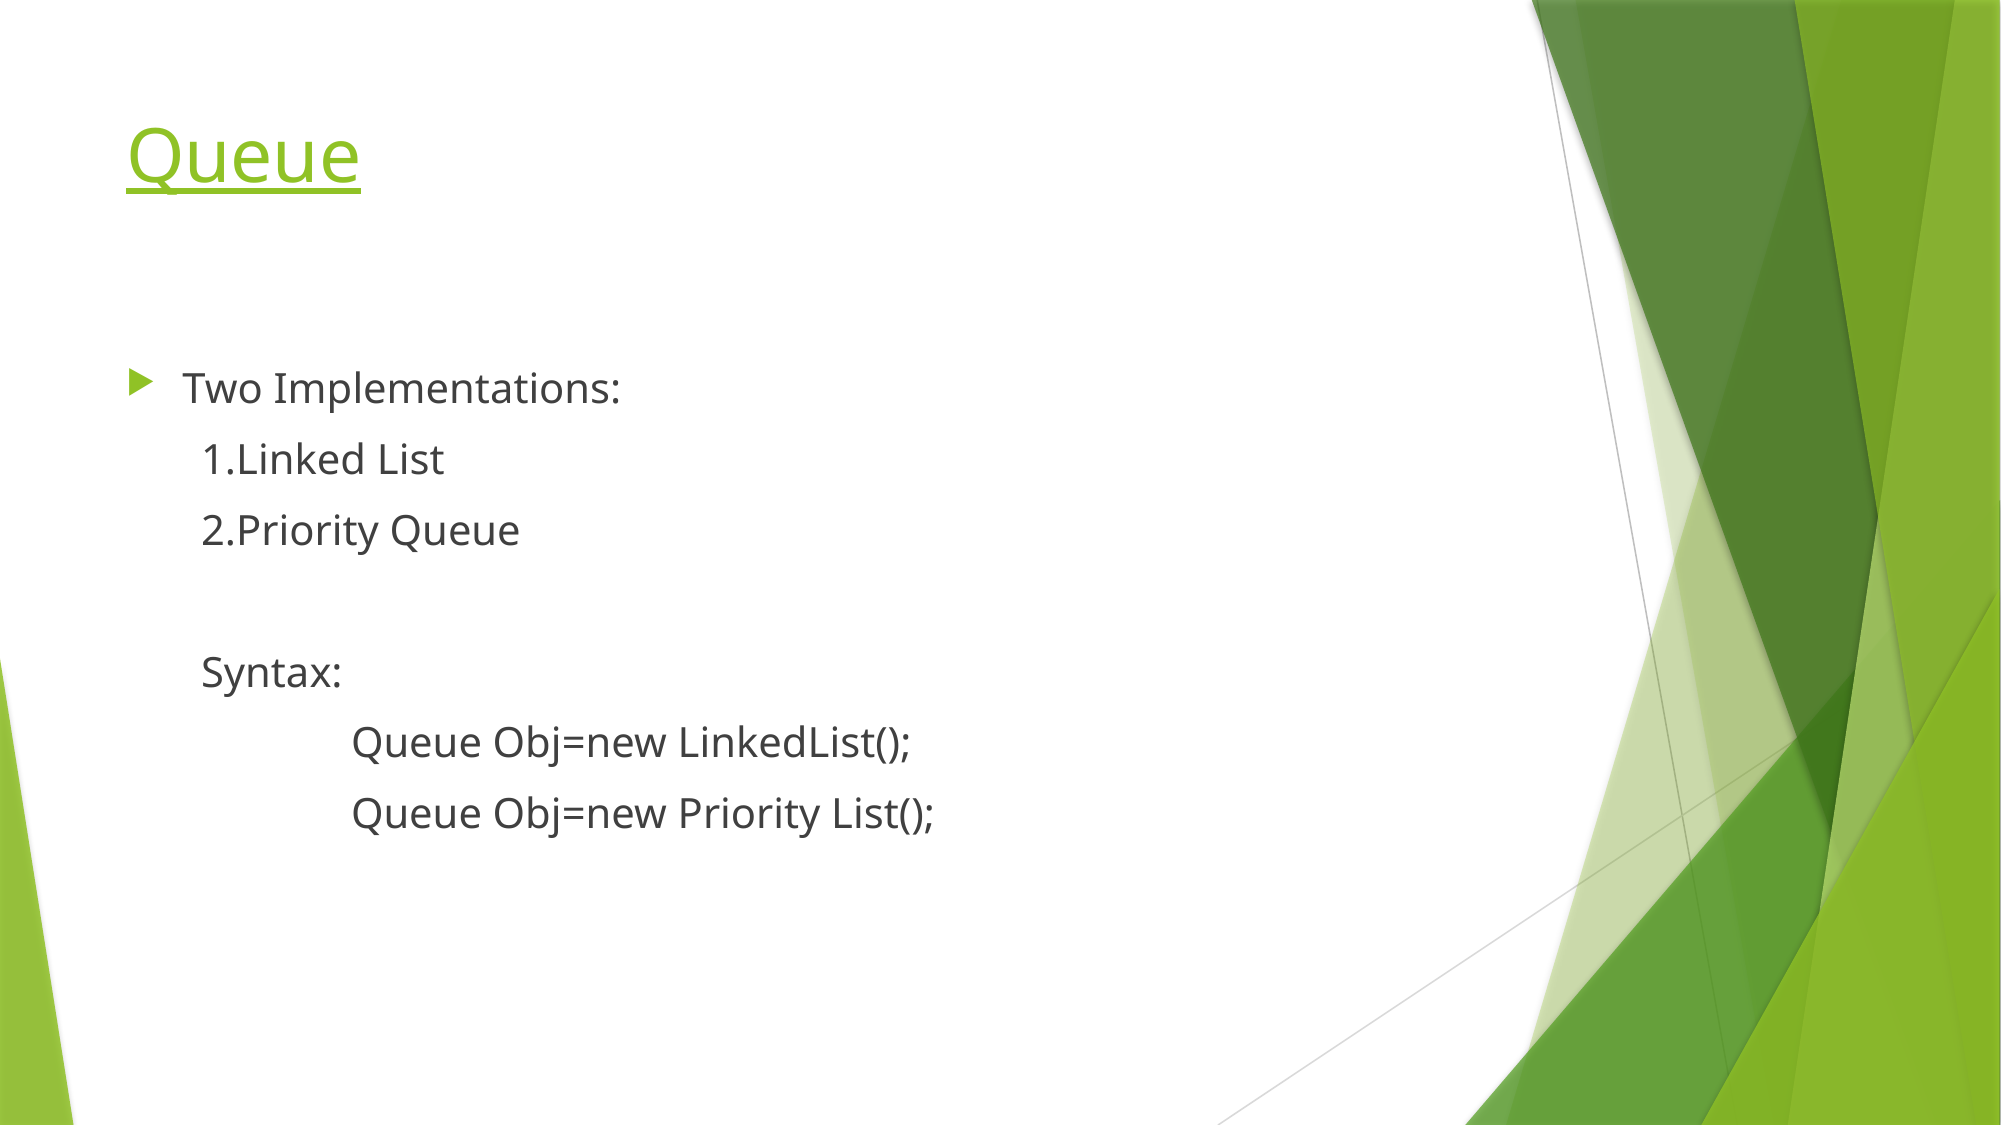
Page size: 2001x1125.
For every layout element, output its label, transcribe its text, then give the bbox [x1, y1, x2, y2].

list Two Implementations: 1.Linked List 2.Priority Queue Syntax: Queue Obj=new LinkedList(); Queue Obj=new Priority List(); [111, 354, 1522, 992]
title Queue [111, 99, 1522, 317]
